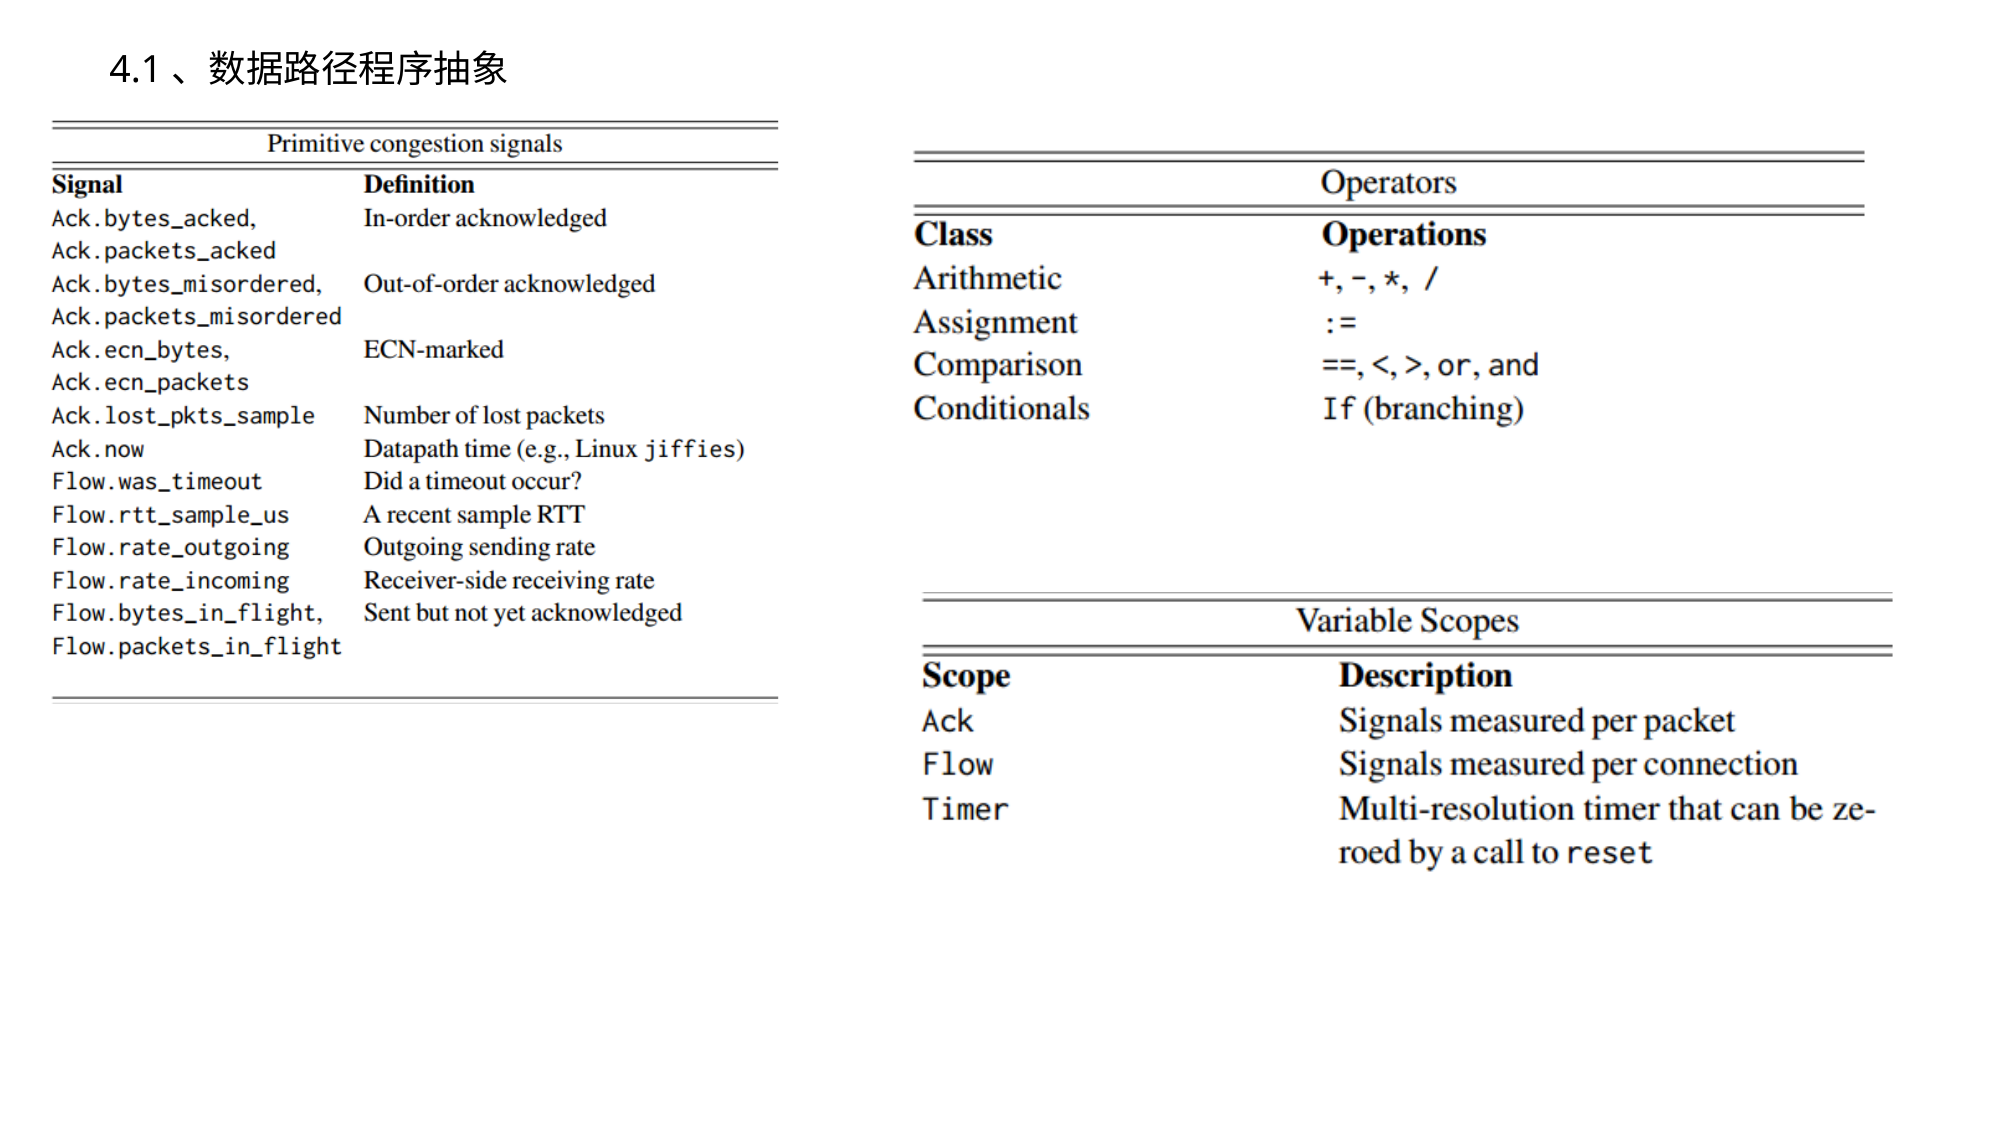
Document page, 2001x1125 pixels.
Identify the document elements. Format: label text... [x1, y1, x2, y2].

picture [21, 101, 813, 704]
picture [894, 592, 1956, 880]
picture [894, 138, 1925, 465]
text_box 4.1、数据路径程序抽象 [94, 37, 1095, 98]
